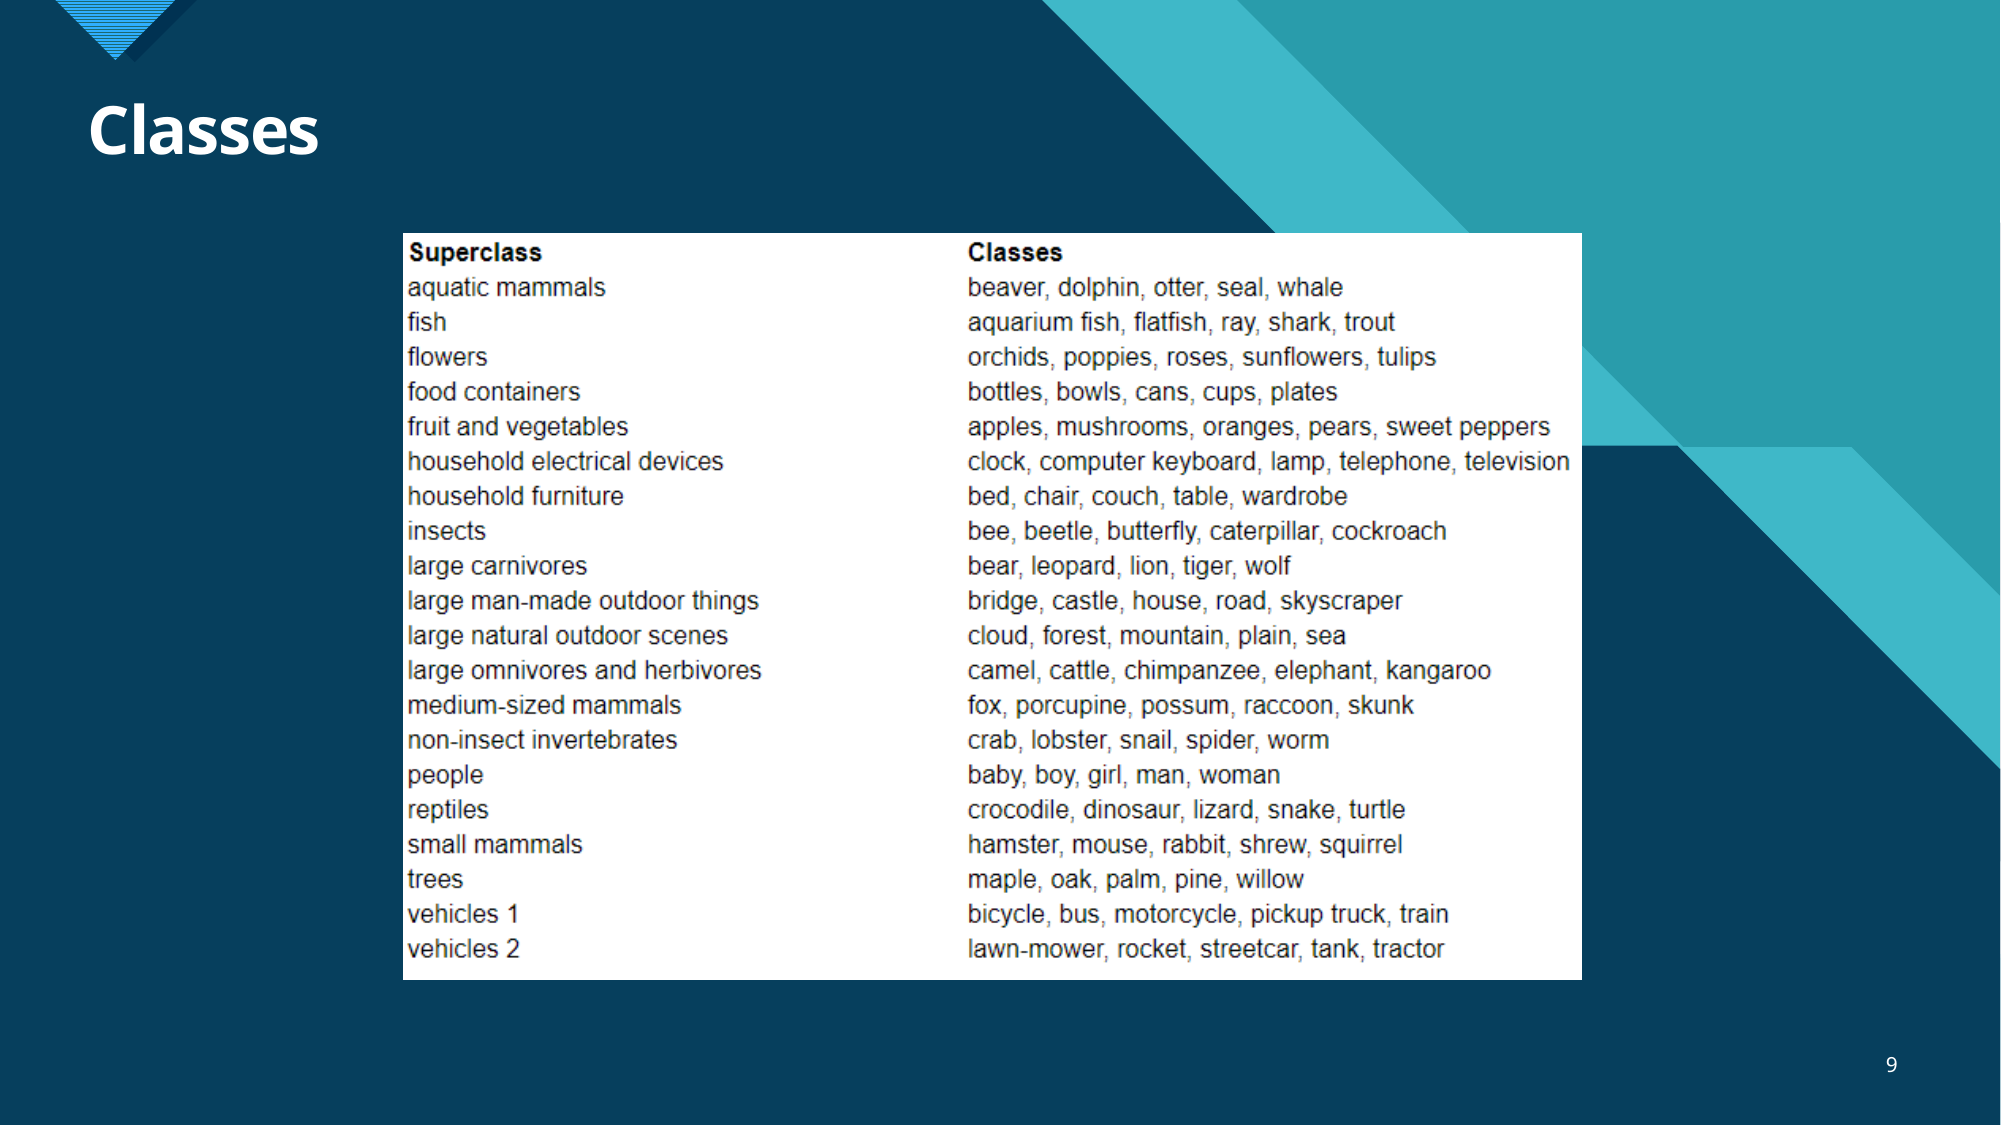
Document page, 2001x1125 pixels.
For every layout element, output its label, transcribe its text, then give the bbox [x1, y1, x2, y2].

title Classes [72, 89, 1913, 177]
picture [404, 232, 1582, 979]
slide_number 9 [1845, 1035, 1913, 1096]
